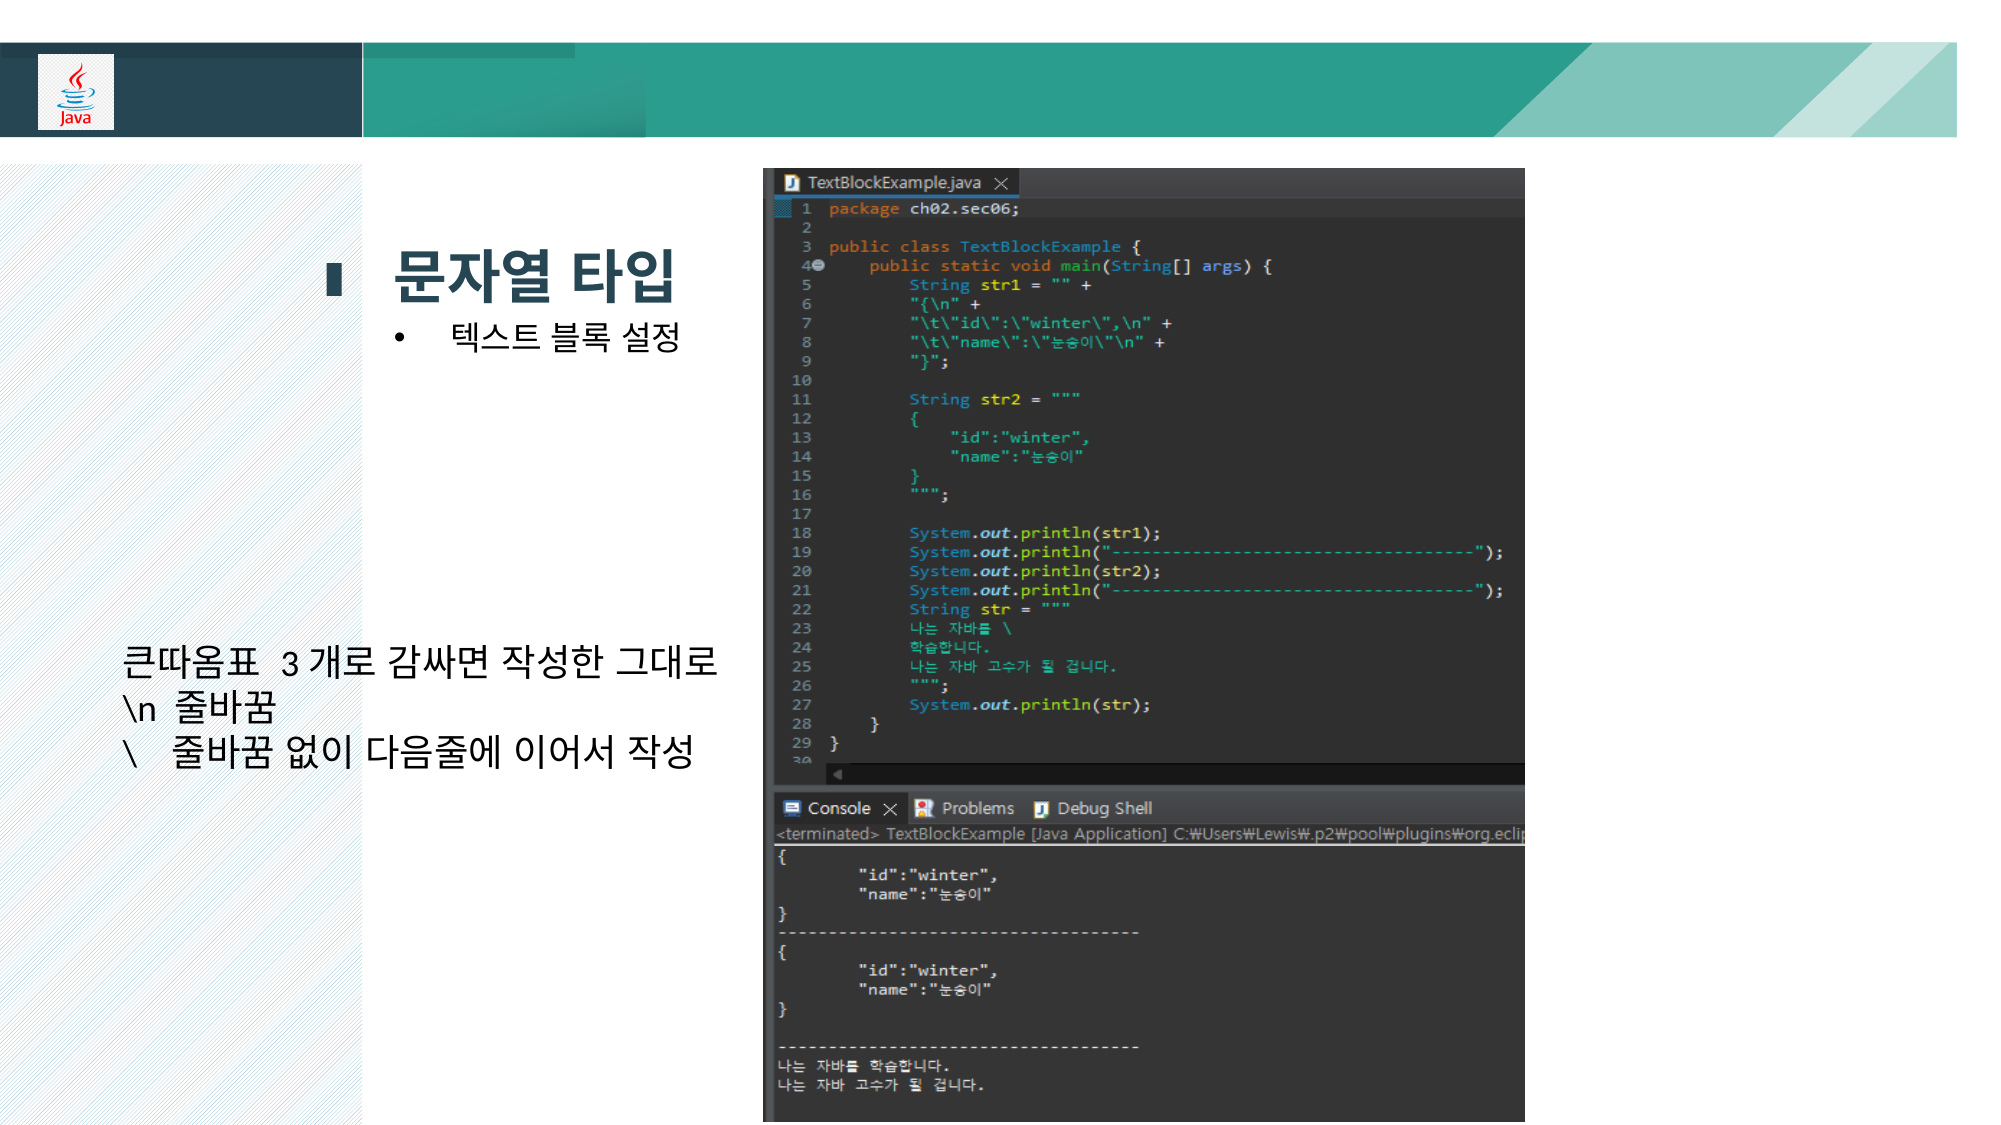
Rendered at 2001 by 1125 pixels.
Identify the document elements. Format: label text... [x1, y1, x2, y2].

text_box [1770, 41, 1958, 139]
text_box [326, 262, 343, 297]
picture [38, 54, 114, 131]
text_box [0, 163, 363, 1125]
text_box [362, 42, 647, 138]
text_box 큰따옴표 3개로 감싸면 작성한 그대로 \n 줄바꿈 \ 줄바꿈 없이 다음줄에 이어서 작성 [108, 631, 763, 782]
text_box [156, 309, 379, 350]
text_box 문자열 타입 텍스트 블록 설정 [379, 233, 763, 377]
text_box [0, 59, 362, 138]
text_box [0, 42, 362, 59]
text_box [647, 42, 1591, 138]
text_box [1490, 41, 1872, 139]
picture [763, 168, 1525, 1122]
